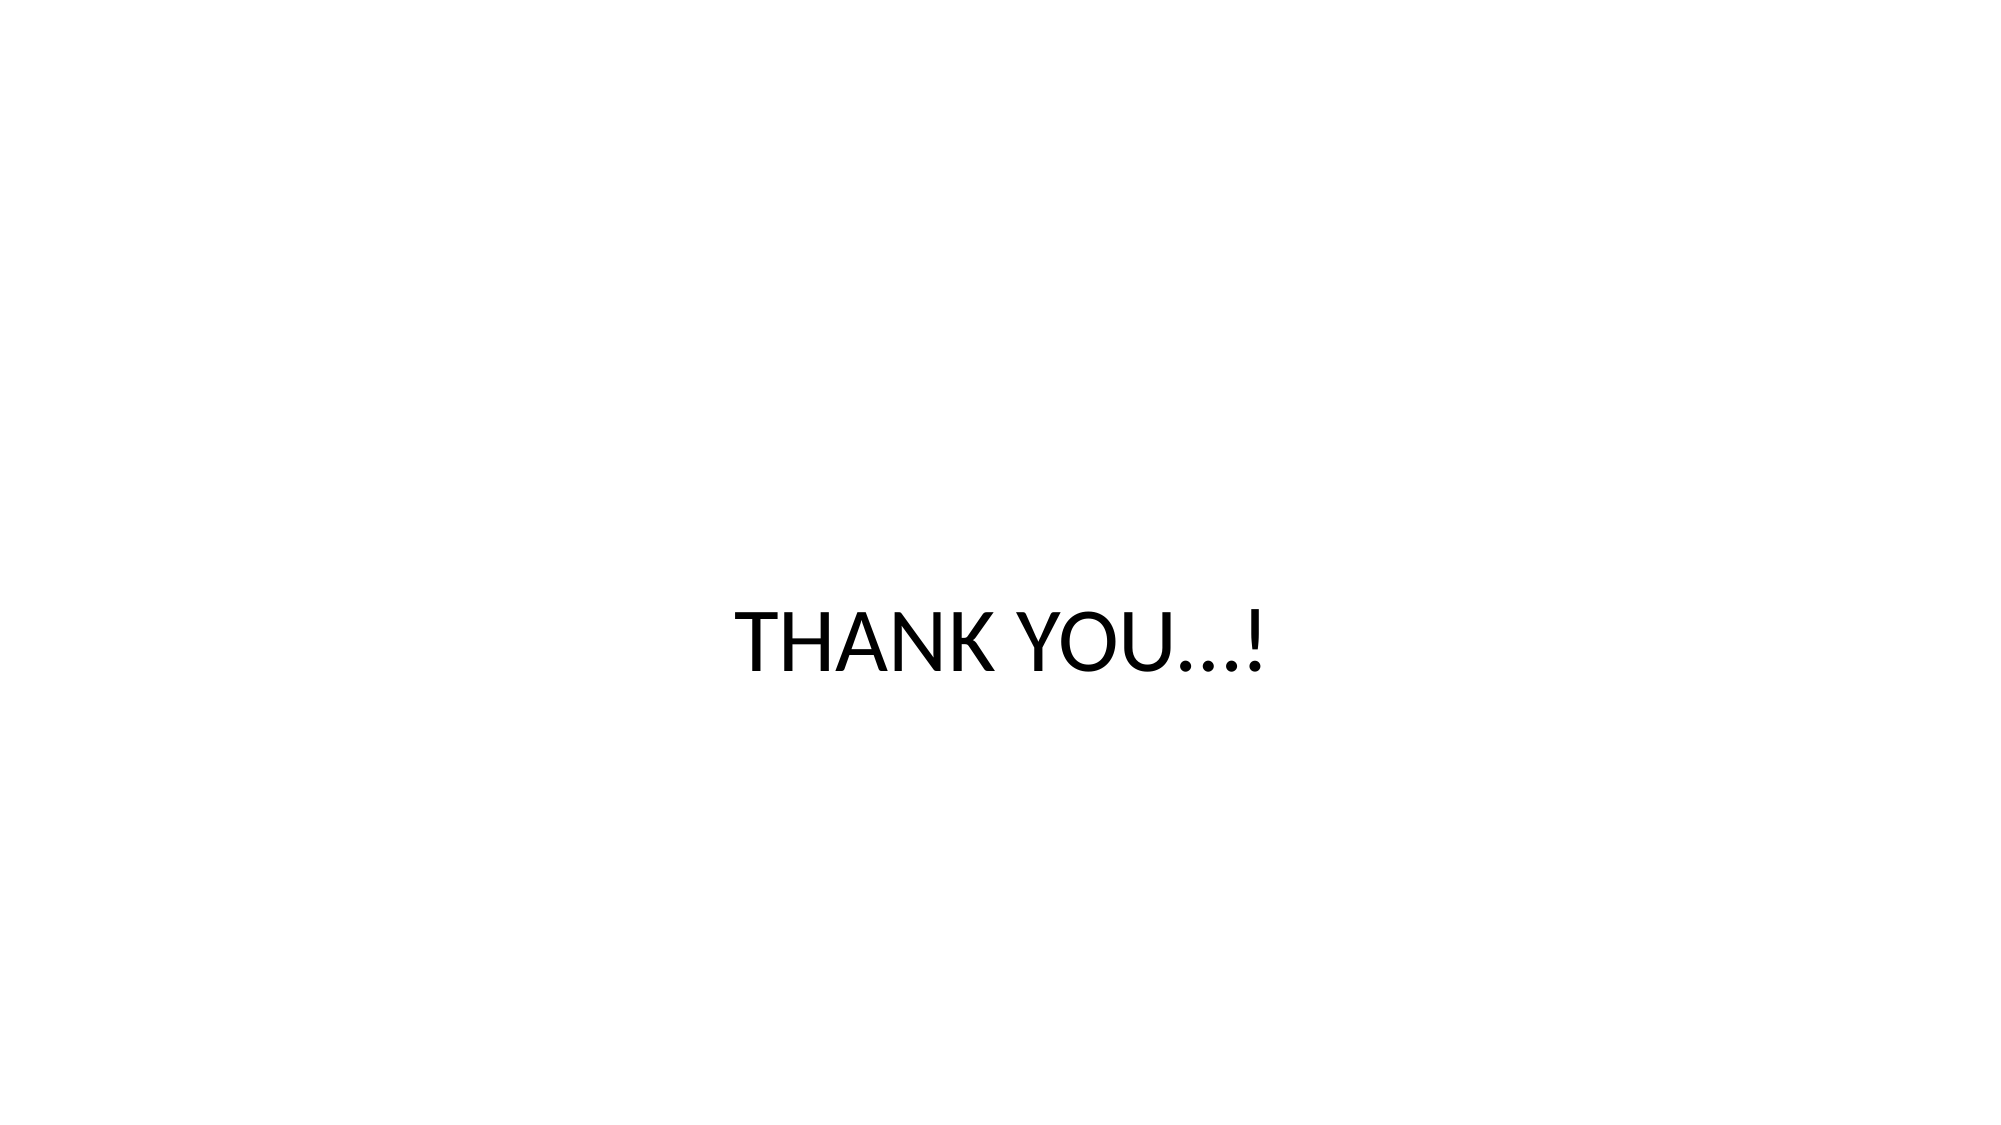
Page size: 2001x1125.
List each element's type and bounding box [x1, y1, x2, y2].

list [99, 262, 1900, 1005]
